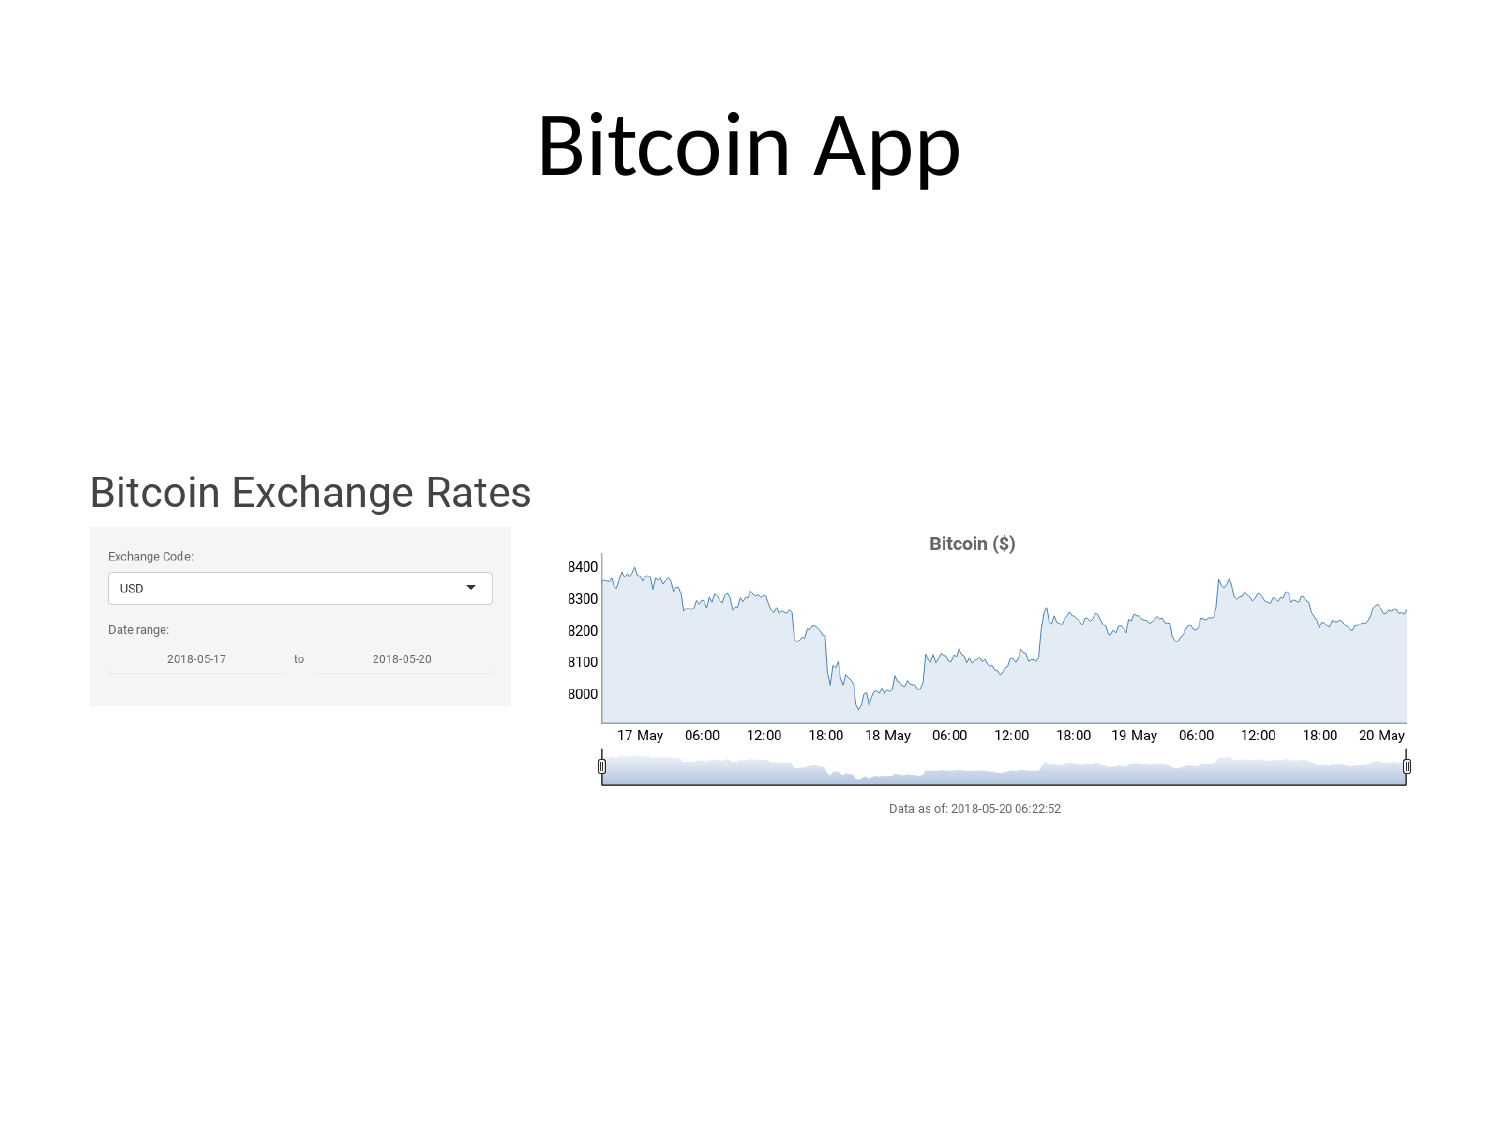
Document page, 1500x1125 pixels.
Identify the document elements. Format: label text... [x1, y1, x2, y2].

picture [74, 447, 1426, 819]
title Bitcoin App [75, 45, 1425, 233]
